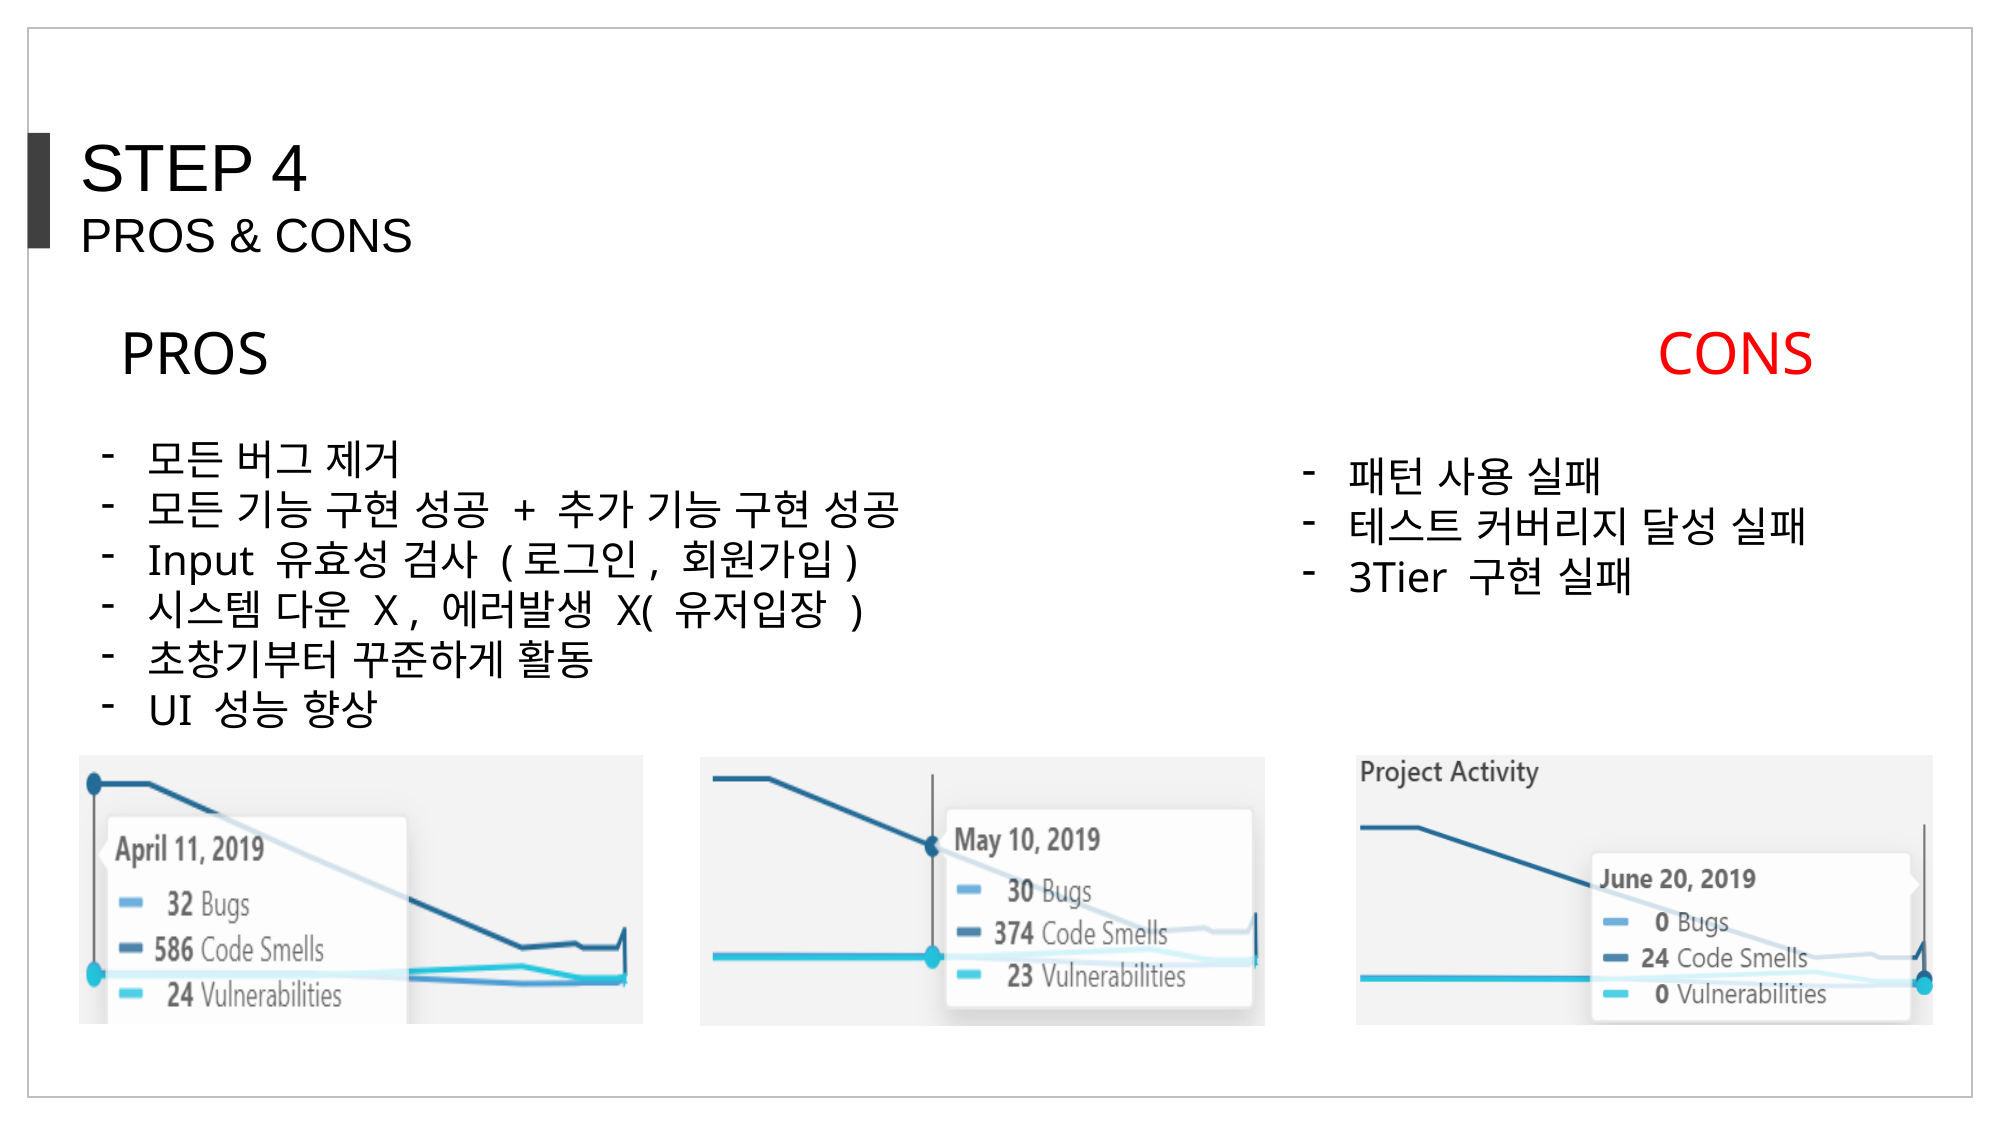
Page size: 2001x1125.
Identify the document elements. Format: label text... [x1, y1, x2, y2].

text_box [27, 27, 1973, 1098]
text_box CONS [1642, 308, 1895, 394]
picture [1356, 755, 1934, 1025]
text_box STEP 4 PROS & CONS [65, 117, 863, 270]
text_box 모든 버그 제거 모든 기능 구현 성공 + 추가 기능 구현 성공 Input 유효성 검사 (로그인, 회원가입) 시스템 다운 X , 에러발생 X( 유저입장 ) 초창기부터 꾸준하게 활동 UI 성능 향상 [86, 426, 958, 742]
text_box 패턴 사용 실패 테스트 커버리지 달성 실패 3Tier 구현 실패 [1287, 443, 2000, 608]
text_box PROS [105, 308, 362, 394]
picture [700, 757, 1265, 1026]
text_box [27, 132, 51, 249]
picture [79, 755, 644, 1024]
